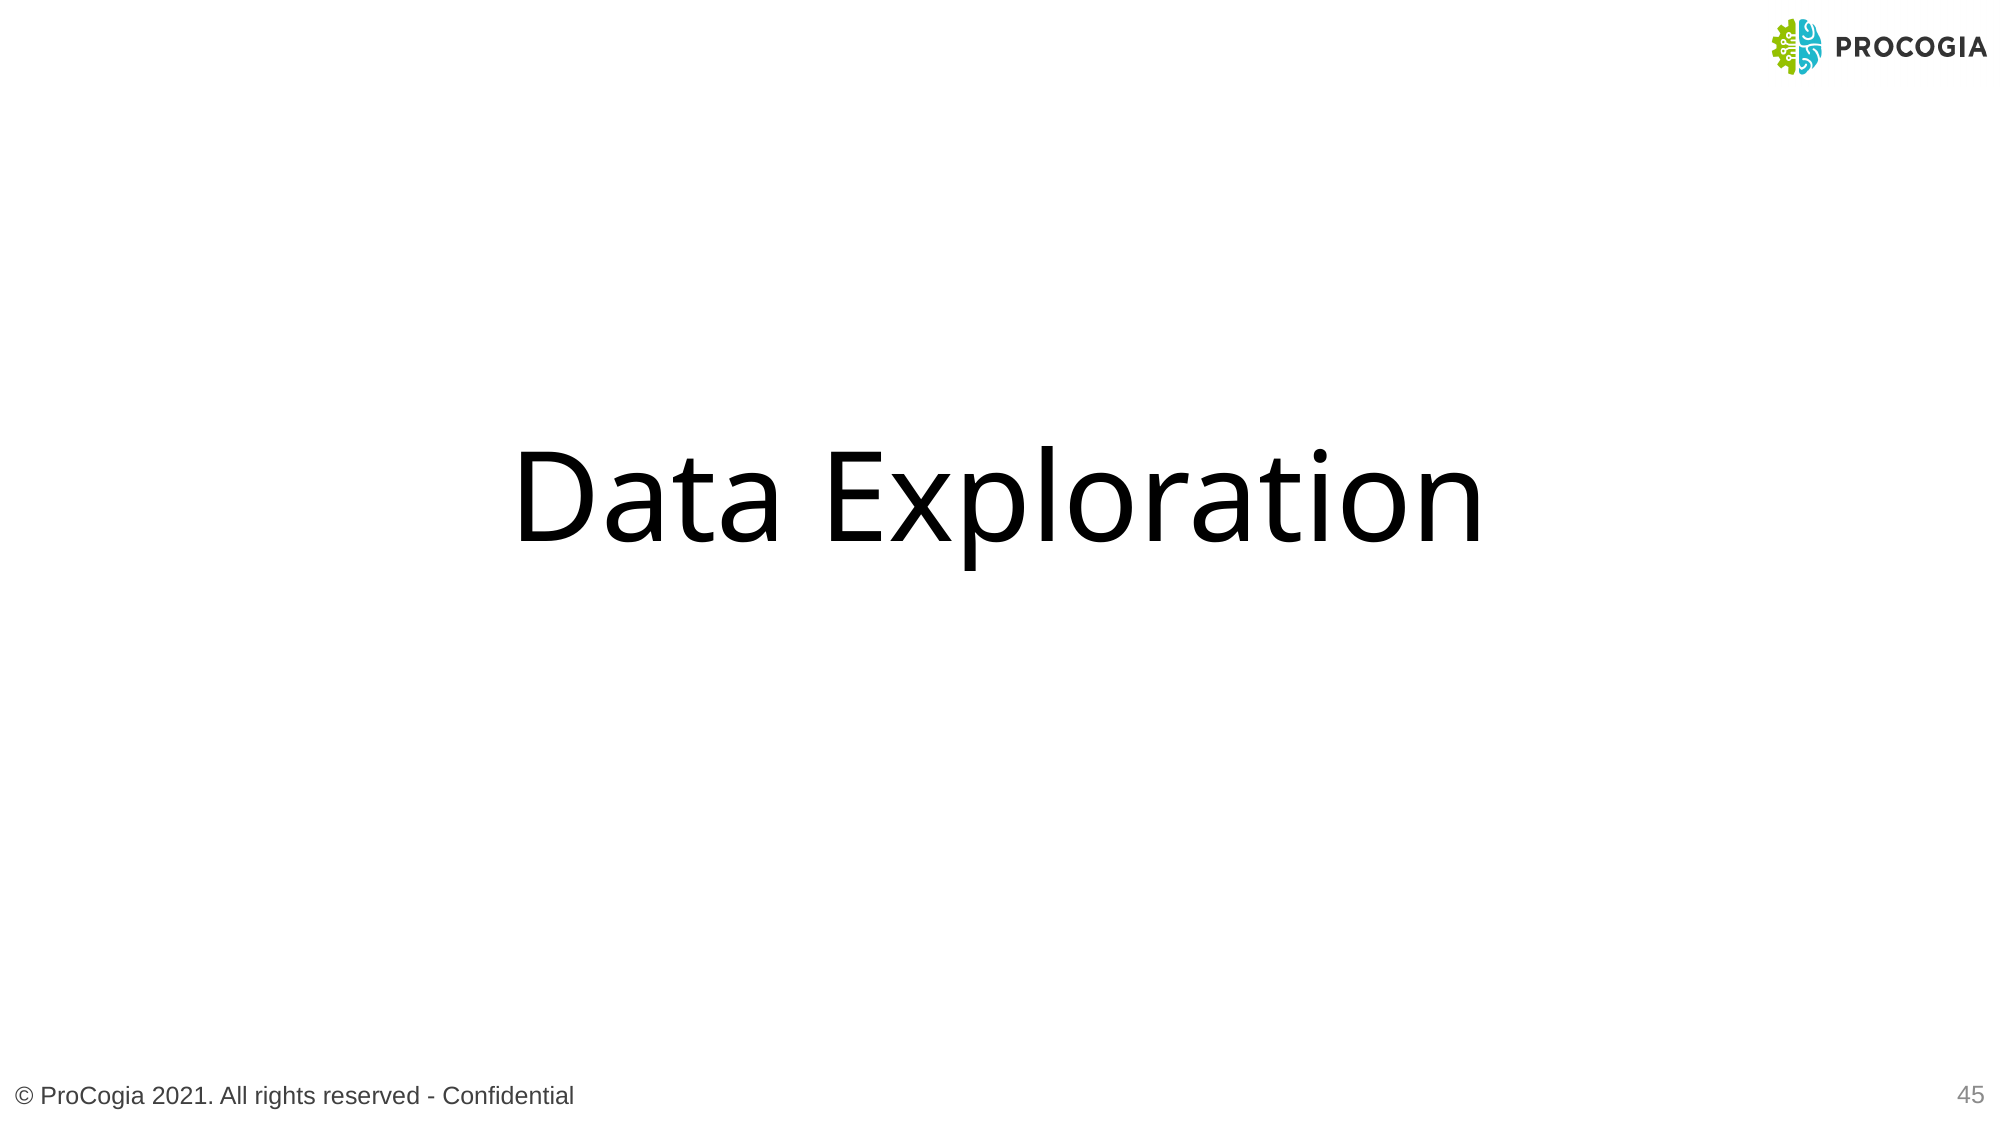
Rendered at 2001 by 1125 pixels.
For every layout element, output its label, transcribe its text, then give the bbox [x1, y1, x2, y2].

slide_number 45 [1550, 1063, 2000, 1123]
picture [1762, 0, 2000, 87]
title Data Exploration [249, 184, 1750, 576]
